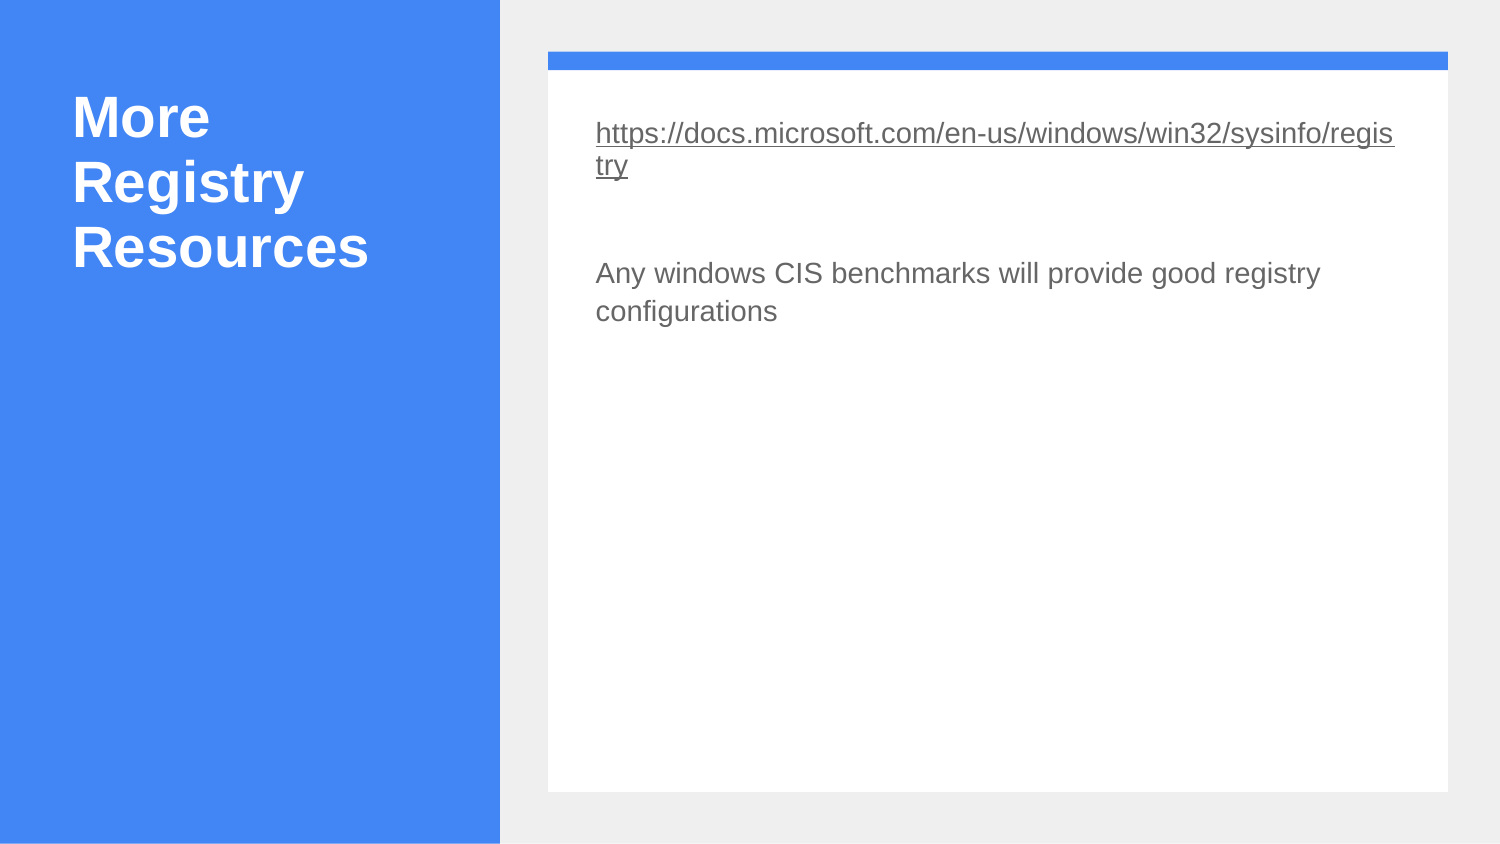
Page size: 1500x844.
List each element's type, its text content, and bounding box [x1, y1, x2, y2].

title More Registry Resources [57, 70, 443, 792]
list https://docs.microsoft.com/en-us/windows/win32/sysinfo/registry Any windows CIS benchmarks will provide good registry configurations [580, 97, 1416, 756]
